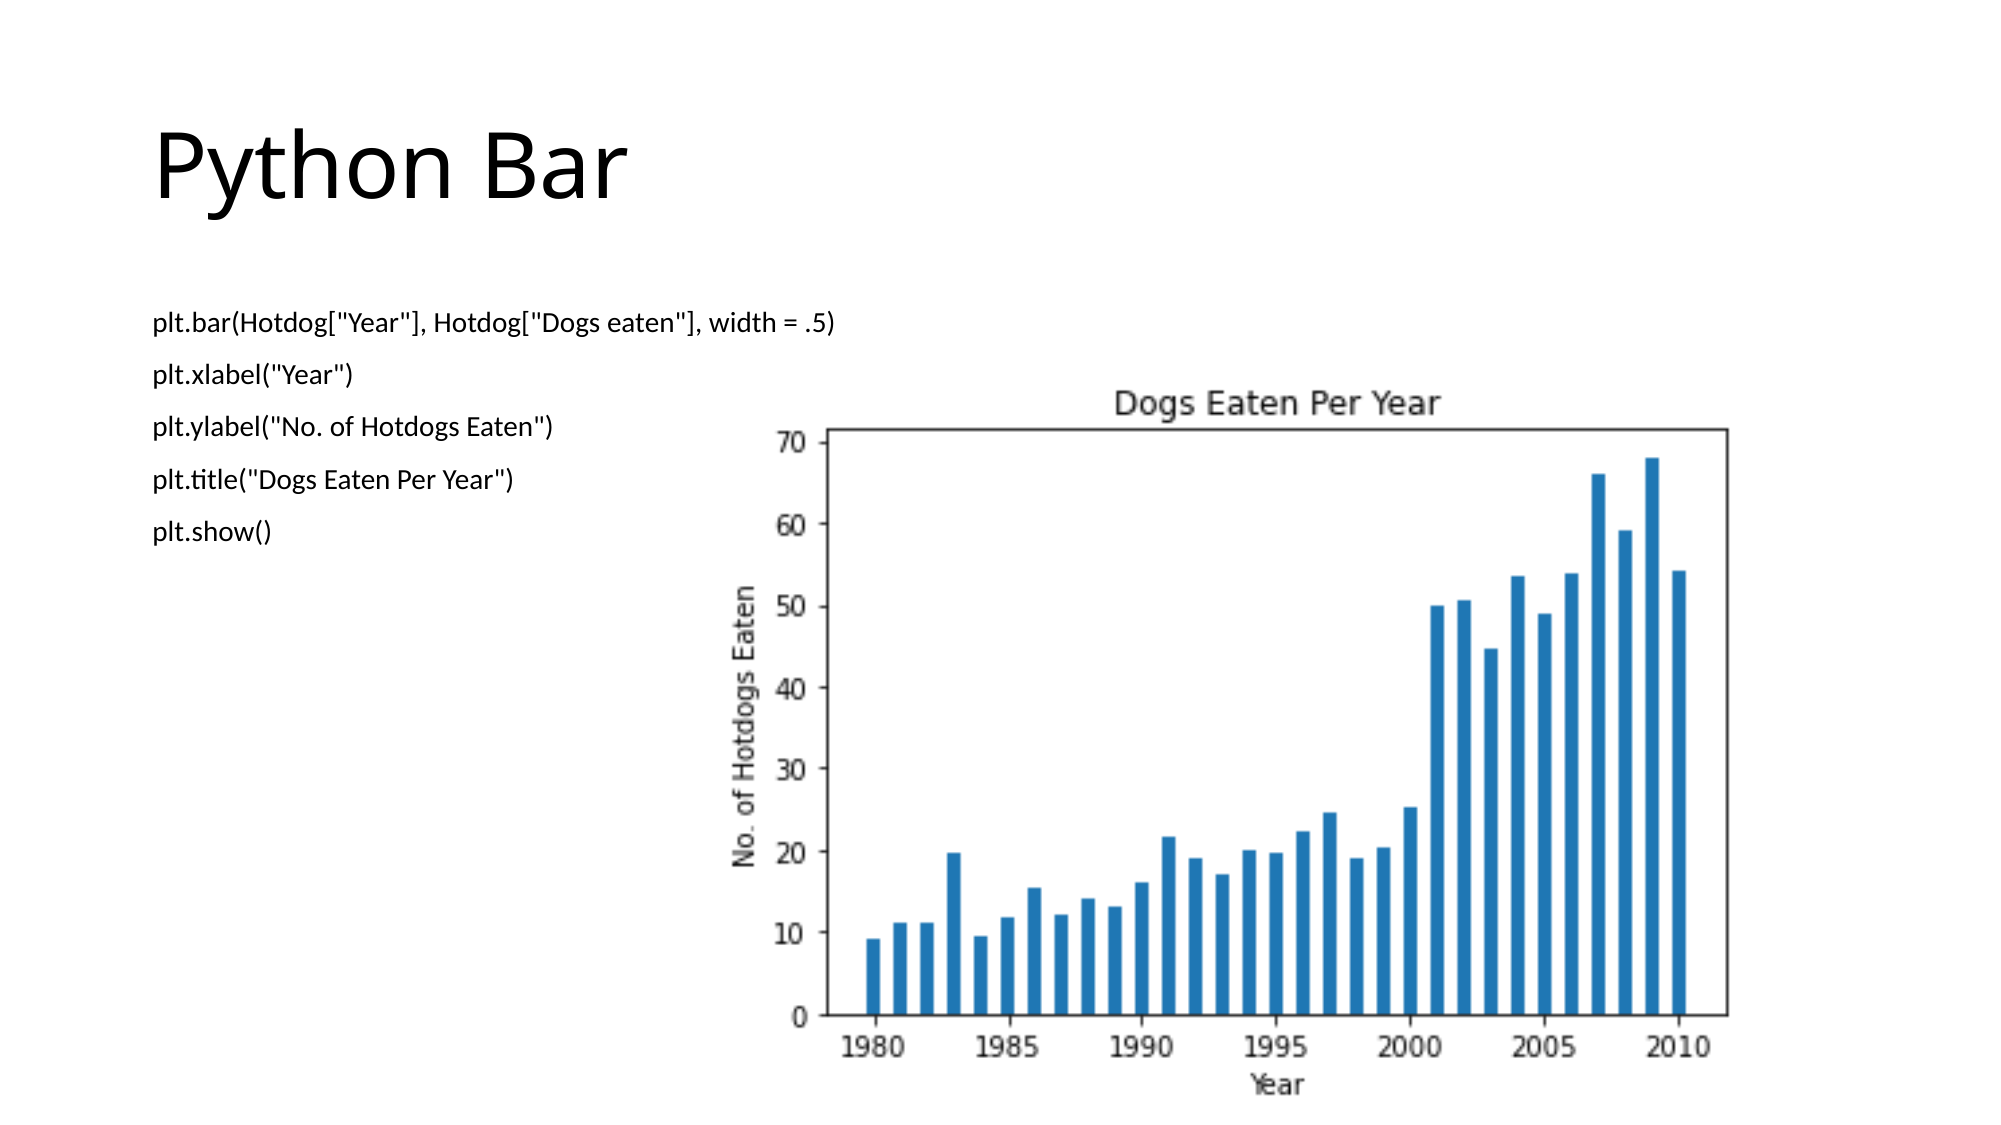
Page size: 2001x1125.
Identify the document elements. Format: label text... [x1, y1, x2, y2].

picture [717, 370, 1743, 1117]
list plt.bar(Hotdog["Year"], Hotdog["Dogs eaten"], width = .5) plt.xlabel("Year") plt.ylabel("No. of Hotdogs Eaten") plt.title("Dogs Eaten Per Year") plt.show() [137, 299, 1863, 1014]
title Python Bar [137, 59, 1863, 278]
